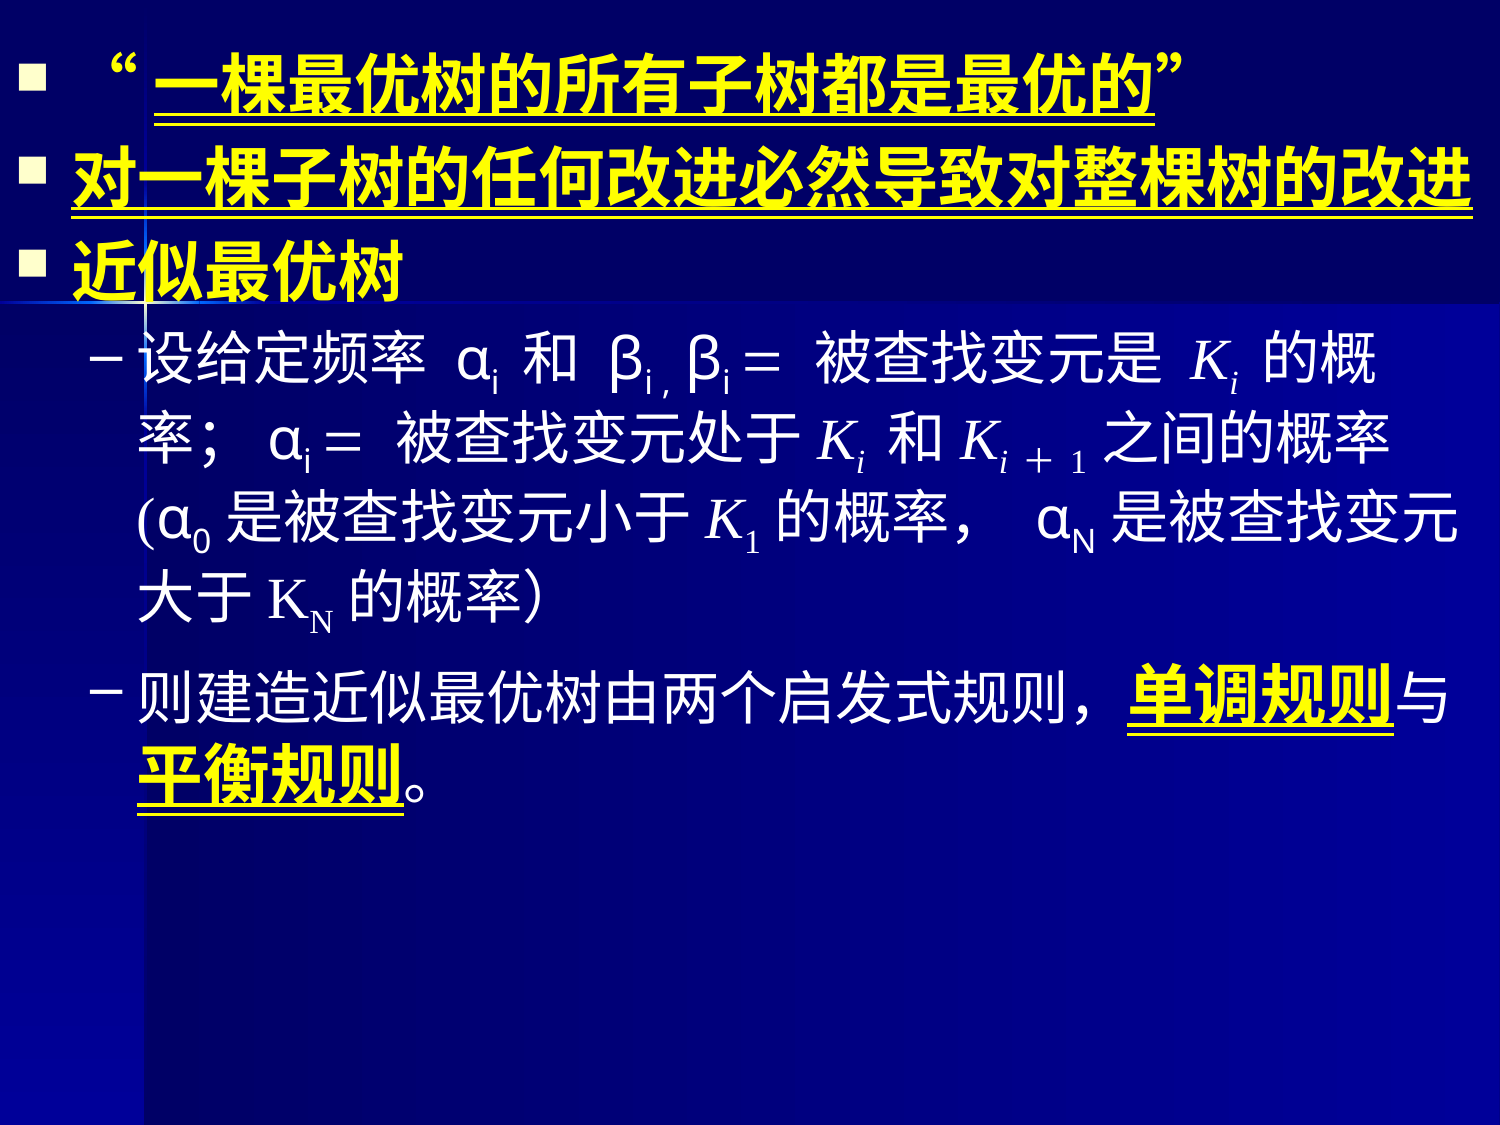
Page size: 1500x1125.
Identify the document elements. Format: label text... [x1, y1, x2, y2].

list “一棵最优树的所有子树都是最优的” 对一棵子树的任何改进必然导致对整棵树的改进 近似最优树 设给定频率 αi 和 βi , βi  被查找变元是 Ki 的概率；αi  被查找变元处于Ki 和Ki＋1之间的概率 (α0是被查找变元小于K1的概率， αN是被查找变元大于KN的概率） 则建造近似最优树由两个启发式规则，单调规则与平衡规则。 [0, 35, 1500, 1125]
